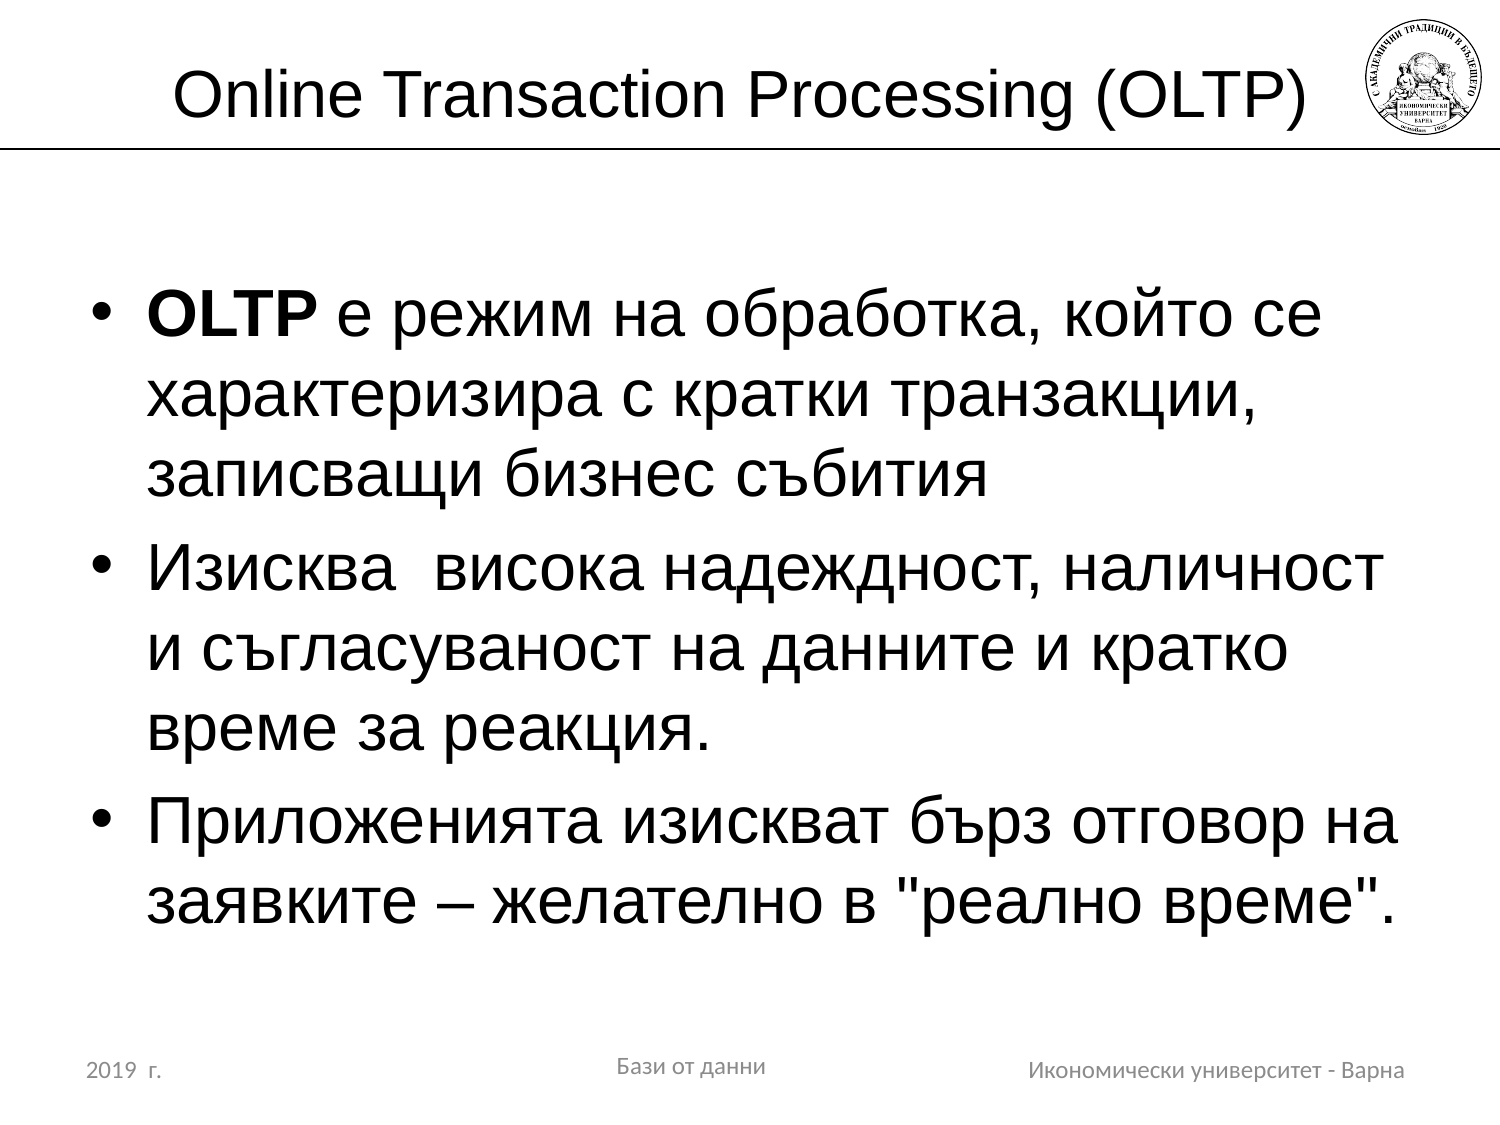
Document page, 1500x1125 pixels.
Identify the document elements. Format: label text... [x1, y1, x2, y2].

slide_number Икономически университет - Варна [1005, 1038, 1421, 1099]
footer Бази от данни [513, 1035, 870, 1095]
slide_number 2019 г. [70, 1038, 421, 1099]
list OLTP е режим на обработка, който се характеризира с кратки транзакции, записващи бизнес събития Изисква висока надеждност, наличност и съгласуваност на данните и кратко време за реакция. Приложенията изискват бърз отговор на заявките – желателно в "реално време". [75, 262, 1425, 1005]
picture [1365, 19, 1482, 135]
title Online Transaction Processing (OLTP) [74, 44, 1426, 138]
